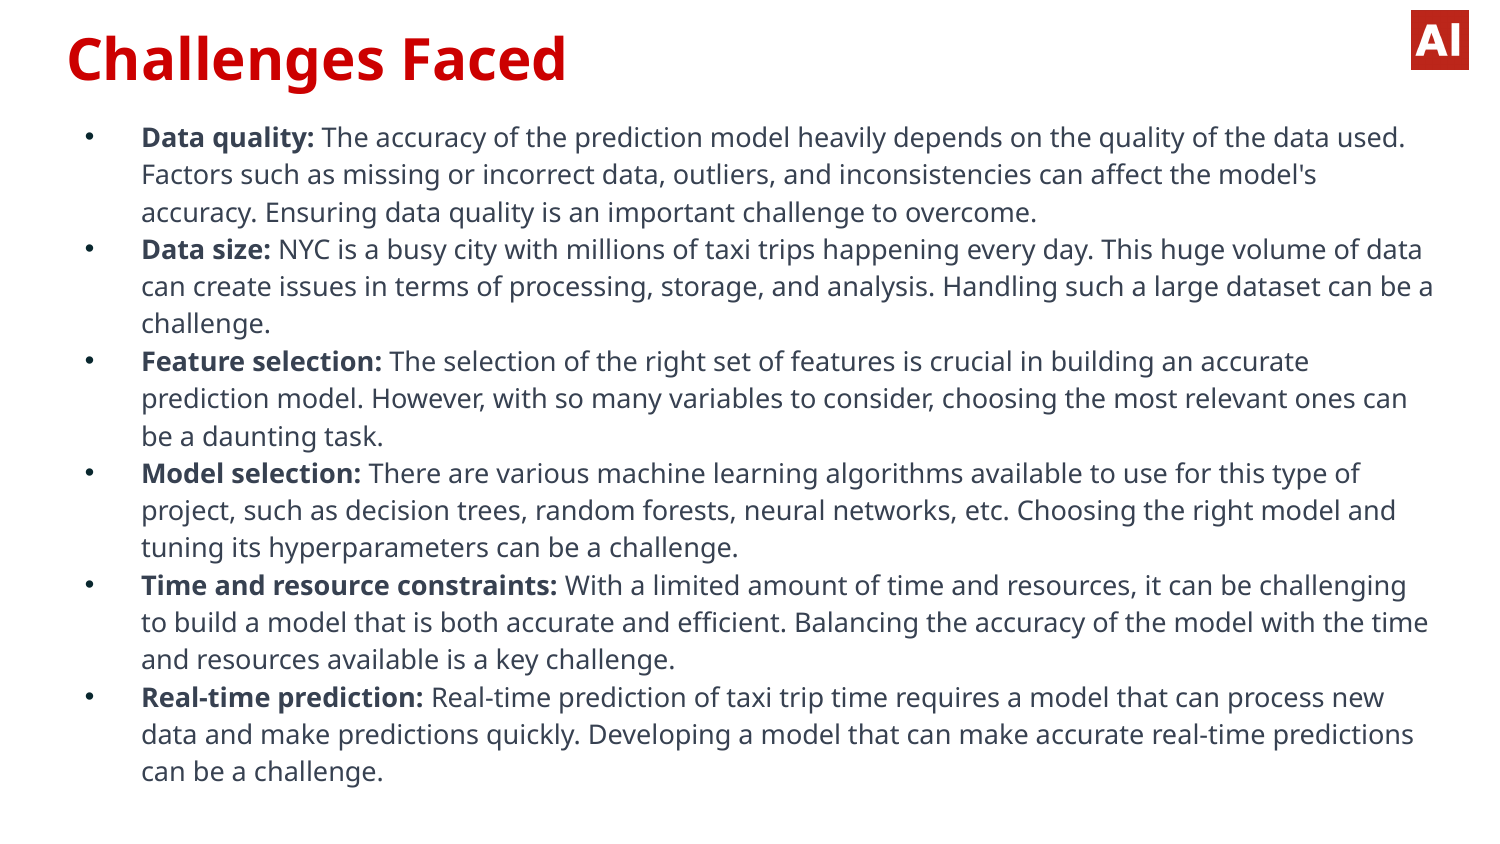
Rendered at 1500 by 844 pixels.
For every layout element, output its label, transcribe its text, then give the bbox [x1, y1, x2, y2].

title Challenges Faced [51, 6, 1449, 100]
picture [1449, 10, 1469, 70]
list Data quality: The accuracy of the prediction model heavily depends on the quality of the data used. Factors such as missing or incorrect data, outliers, and inconsistencies can affect the model's accuracy. Ensuring data quality is an important challenge to overcome. Data size: NYC is a busy city with millions of taxi trips happening every day. This huge volume of data can create issues in terms of processing, storage, and analysis. Handling such a large dataset can be a challenge. Feature selection: The selection of the right set of features is crucial in building an accurate prediction model. However, with so many variables to consider, choosing the most relevant ones can be a daunting task. Model selection: There are various machine learning algorithms available to use for this type of project, such as decision trees, random forests, neural networks, etc. Choosing the right model and tuning its hyperparameters can be a challenge. Time and resource constraints: With a limited amount of time and resources, it can be challenging to build a model that is both accurate and efficient. Balancing the accuracy of the model with the time and resources available is a key challenge. Real-time prediction: Real-time prediction of taxi trip time requires a model that can process new data and make predictions quickly. Developing a model that can make accurate real-time predictions can be a challenge. [51, 100, 1449, 821]
